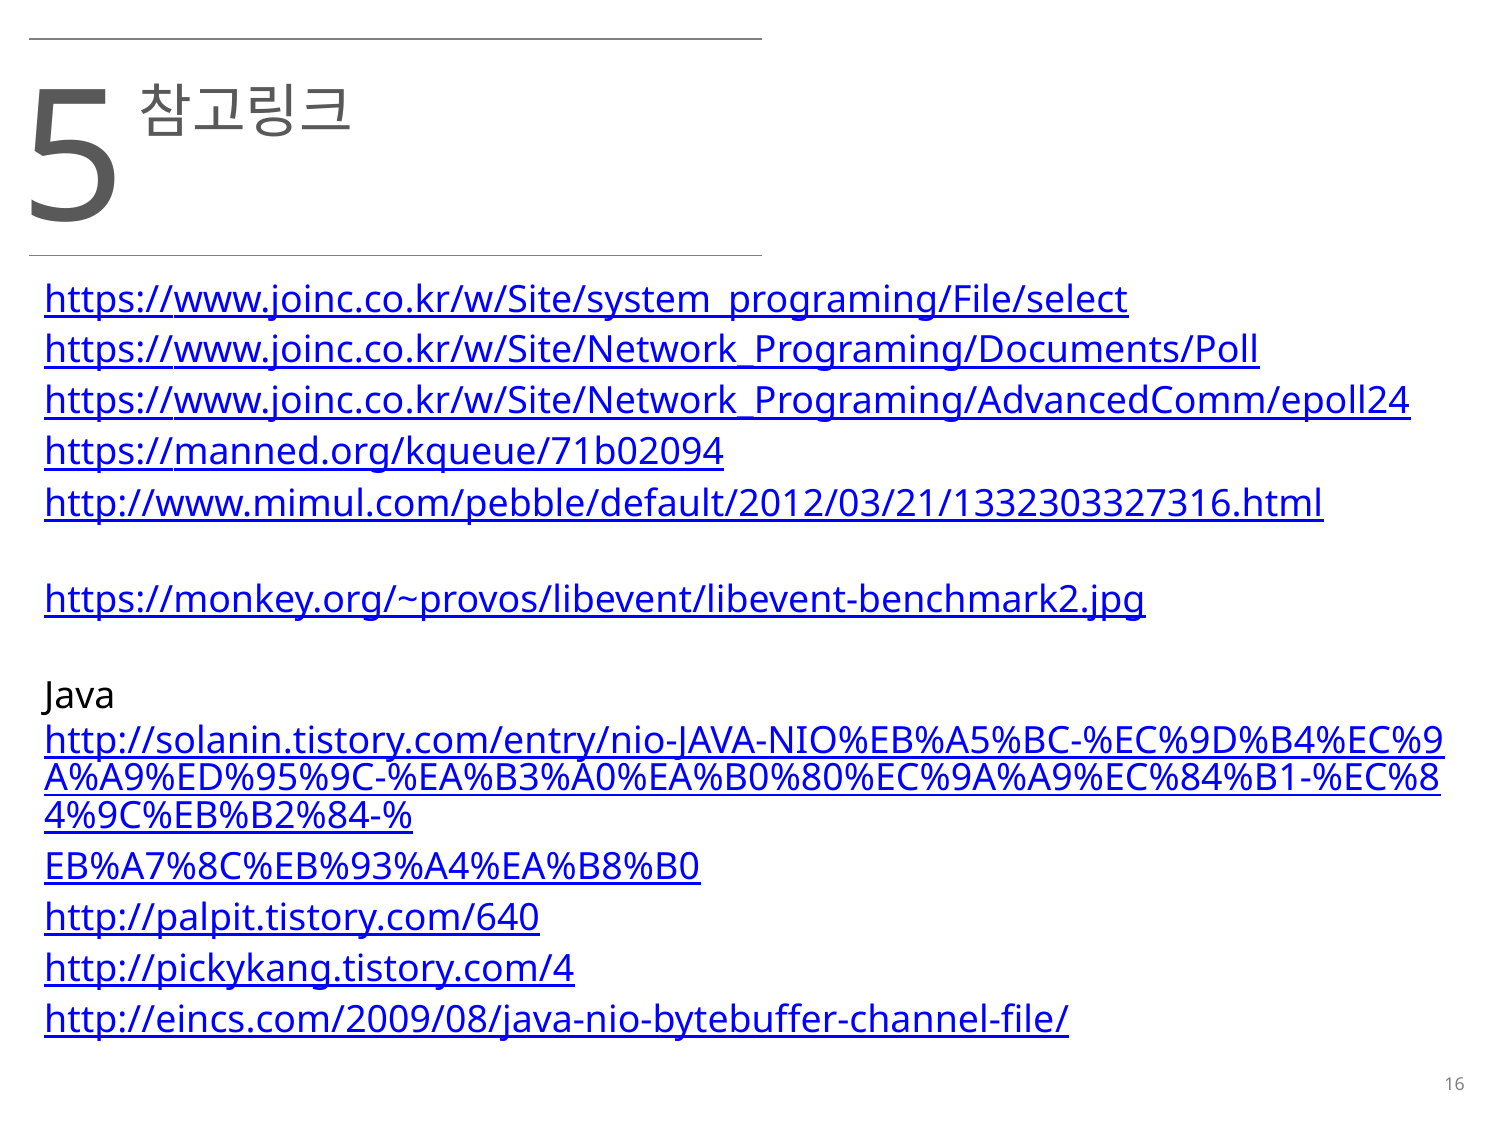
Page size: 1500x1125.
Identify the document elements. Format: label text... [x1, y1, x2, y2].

text_box https://www.joinc.co.kr/w/Site/system_programing/File/select https://www.joinc.co.kr/w/Site/Network_Programing/Documents/Poll https://www.joinc.co.kr/w/Site/Network_Programing/AdvancedComm/epoll24 https://manned.org/kqueue/71b02094 http://www.mimul.com/pebble/default/2012/03/21/1332303327316.html https://monkey.org/~provos/libevent/libevent-benchmark2.jpg Java http://solanin.tistory.com/entry/nio-JAVA-NIO%EB%A5%BC-%EC%9D%B4%EC%9A%A9%ED%95%9C-%EA%B3%A0%EA%B0%80%EC%9A%A9%EC%84%B1-%EC%84%9C%EB%B2%84-%EB%A7%8C%EB%93%A4%EA%B8%B0 http://palpit.tistory.com/640 http://pickykang.tistory.com/4 http://eincs.com/2009/08/java-nio-bytebuffer-channel-file/ [29, 267, 1471, 1024]
text_box 5 [5, 29, 183, 265]
text_box 참고링크 [183, 66, 798, 152]
